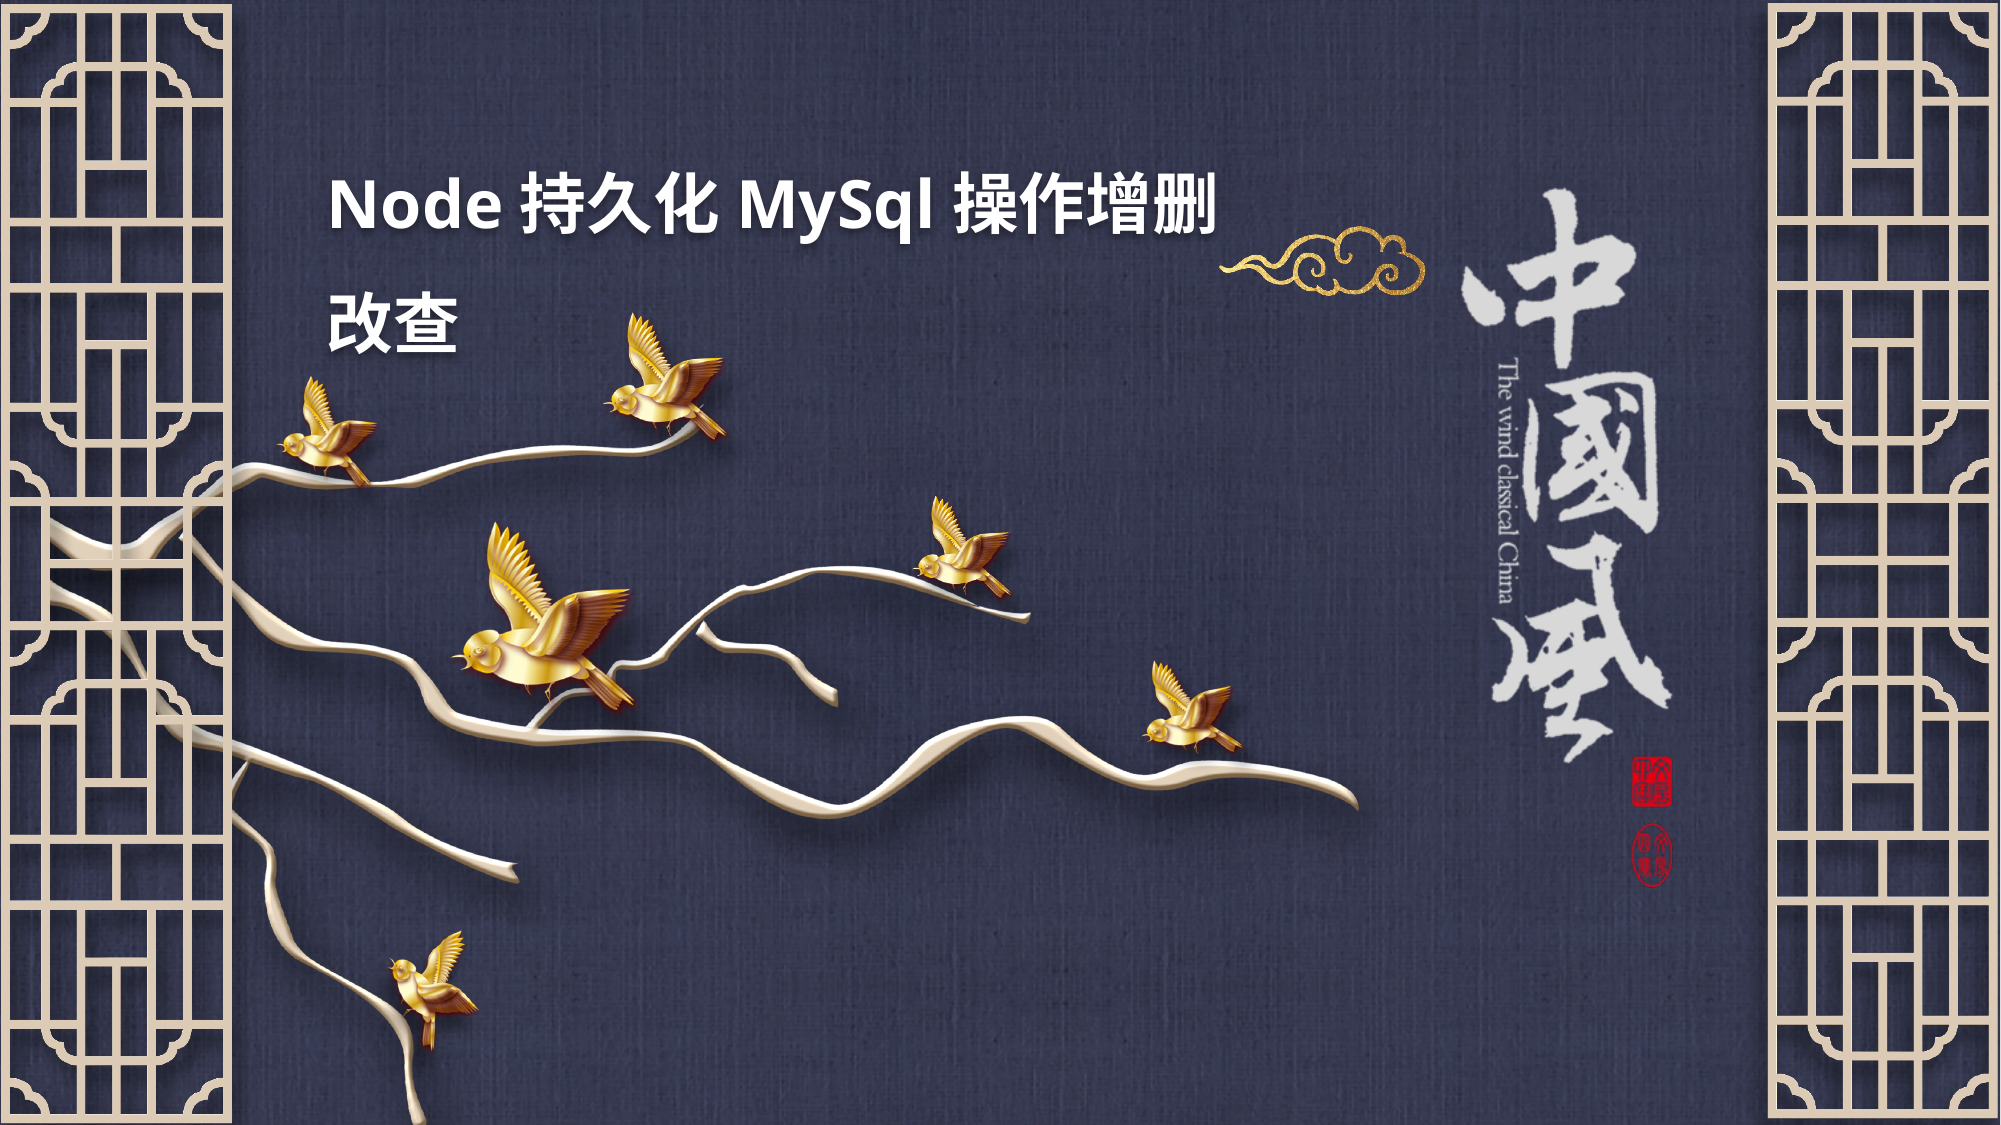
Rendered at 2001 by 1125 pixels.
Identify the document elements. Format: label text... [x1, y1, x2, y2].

picture [0, 0, 2001, 1125]
text_box Node持久化MySql操作增删改查 [311, 114, 1253, 370]
